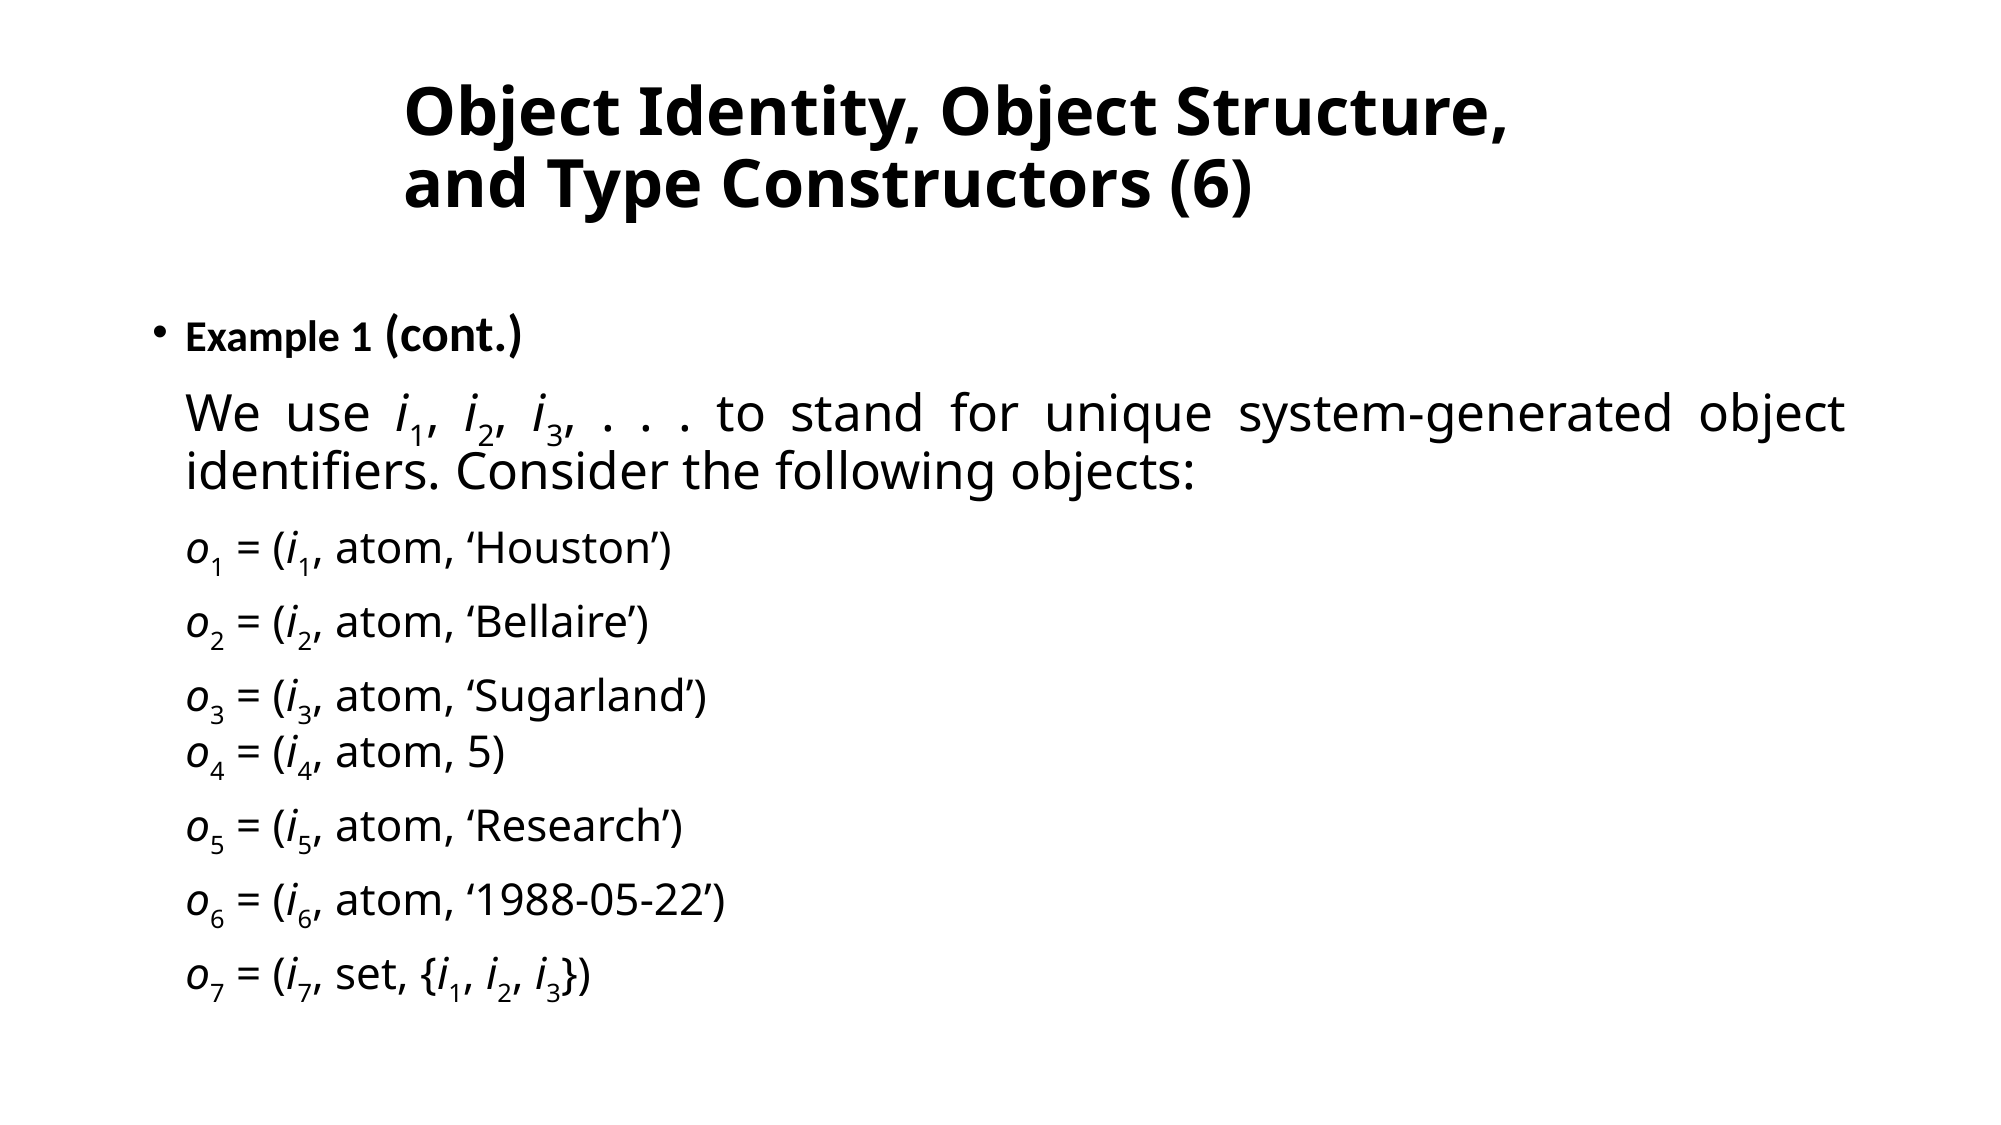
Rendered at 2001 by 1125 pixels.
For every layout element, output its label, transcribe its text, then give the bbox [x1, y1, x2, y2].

list Example 1 (cont.) We use i1, i2, i3, . . . to stand for unique system-generated object identifiers. Consider the following objects: o1 = (i1, atom, ‘Houston’) o2 = (i2, atom, ‘Bellaire’) o3 = (i3, atom, ‘Sugarland’) o4 = (i4, atom, 5) o5 = (i5, atom, ‘Research’) o6 = (i6, atom, ‘1988-05-22’) o7 = (i7, set, {i1, i2, i3}) [137, 299, 1863, 1014]
title Object Identity, Object Structure, and Type Constructors (6) [388, 56, 1667, 244]
